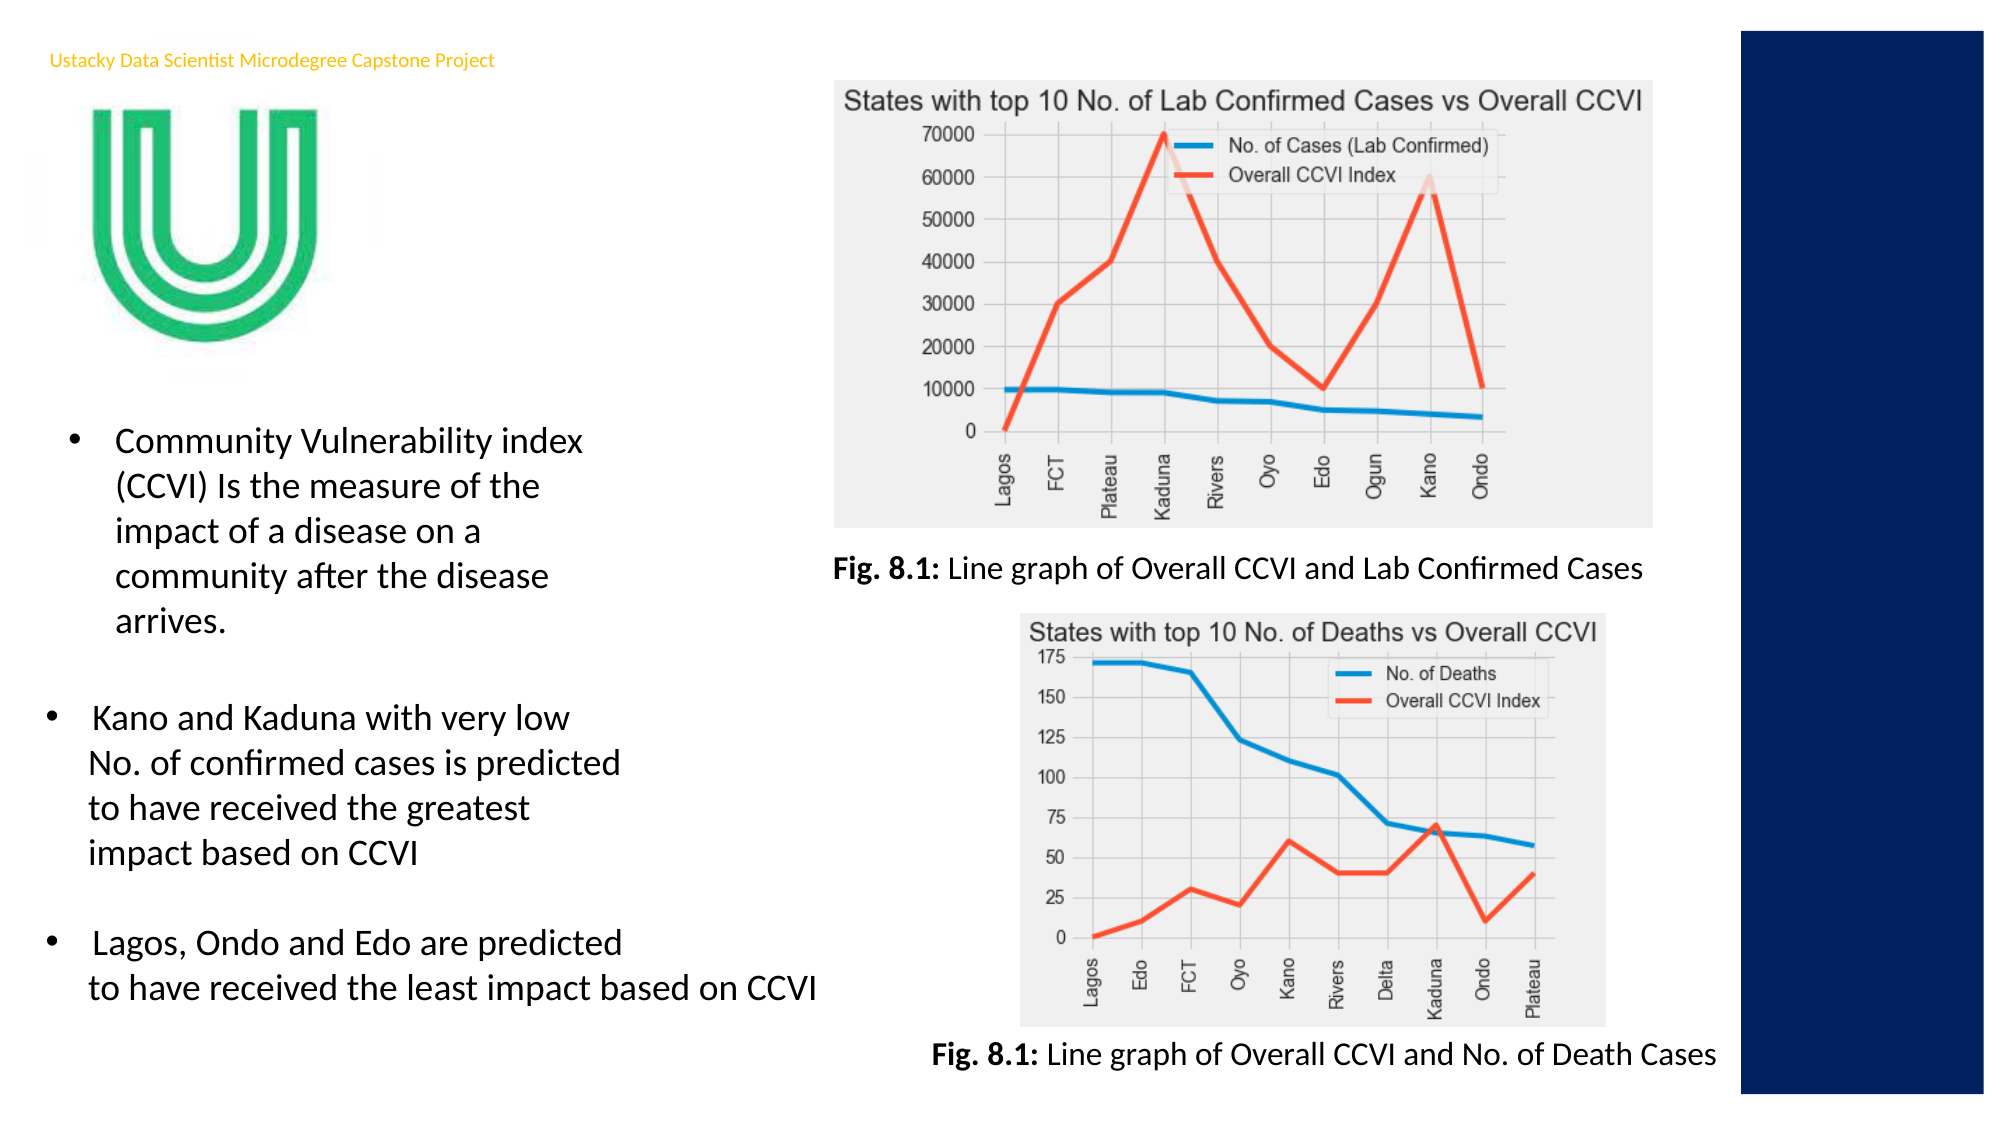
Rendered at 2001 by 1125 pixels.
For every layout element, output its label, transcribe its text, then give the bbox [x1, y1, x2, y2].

picture [834, 80, 1653, 528]
text_box Community Vulnerability index (CCVI) Is the measure of the impact of a disease on a community after the disease arrives. [53, 408, 639, 739]
text_box [1740, 30, 1985, 1095]
text_box Ustacky Data Scientist Microdegree Capstone Project [383, 39, 515, 80]
text_box Kano and Kaduna with very low No. of confirmed cases is predicted to have received the greatest impact based on CCVI Lagos, Ondo and Edo are predicted to have received the least impact based on CCVI [30, 685, 1020, 1015]
text_box Fig. 8.1: Line graph of Overall CCVI and No. of Death Cases [917, 1025, 1741, 1080]
picture [30, 31, 383, 384]
text_box Fig. 8.1: Line graph of Overall CCVI and Lab Confirmed Cases [818, 534, 1668, 594]
picture [1020, 613, 1606, 1028]
